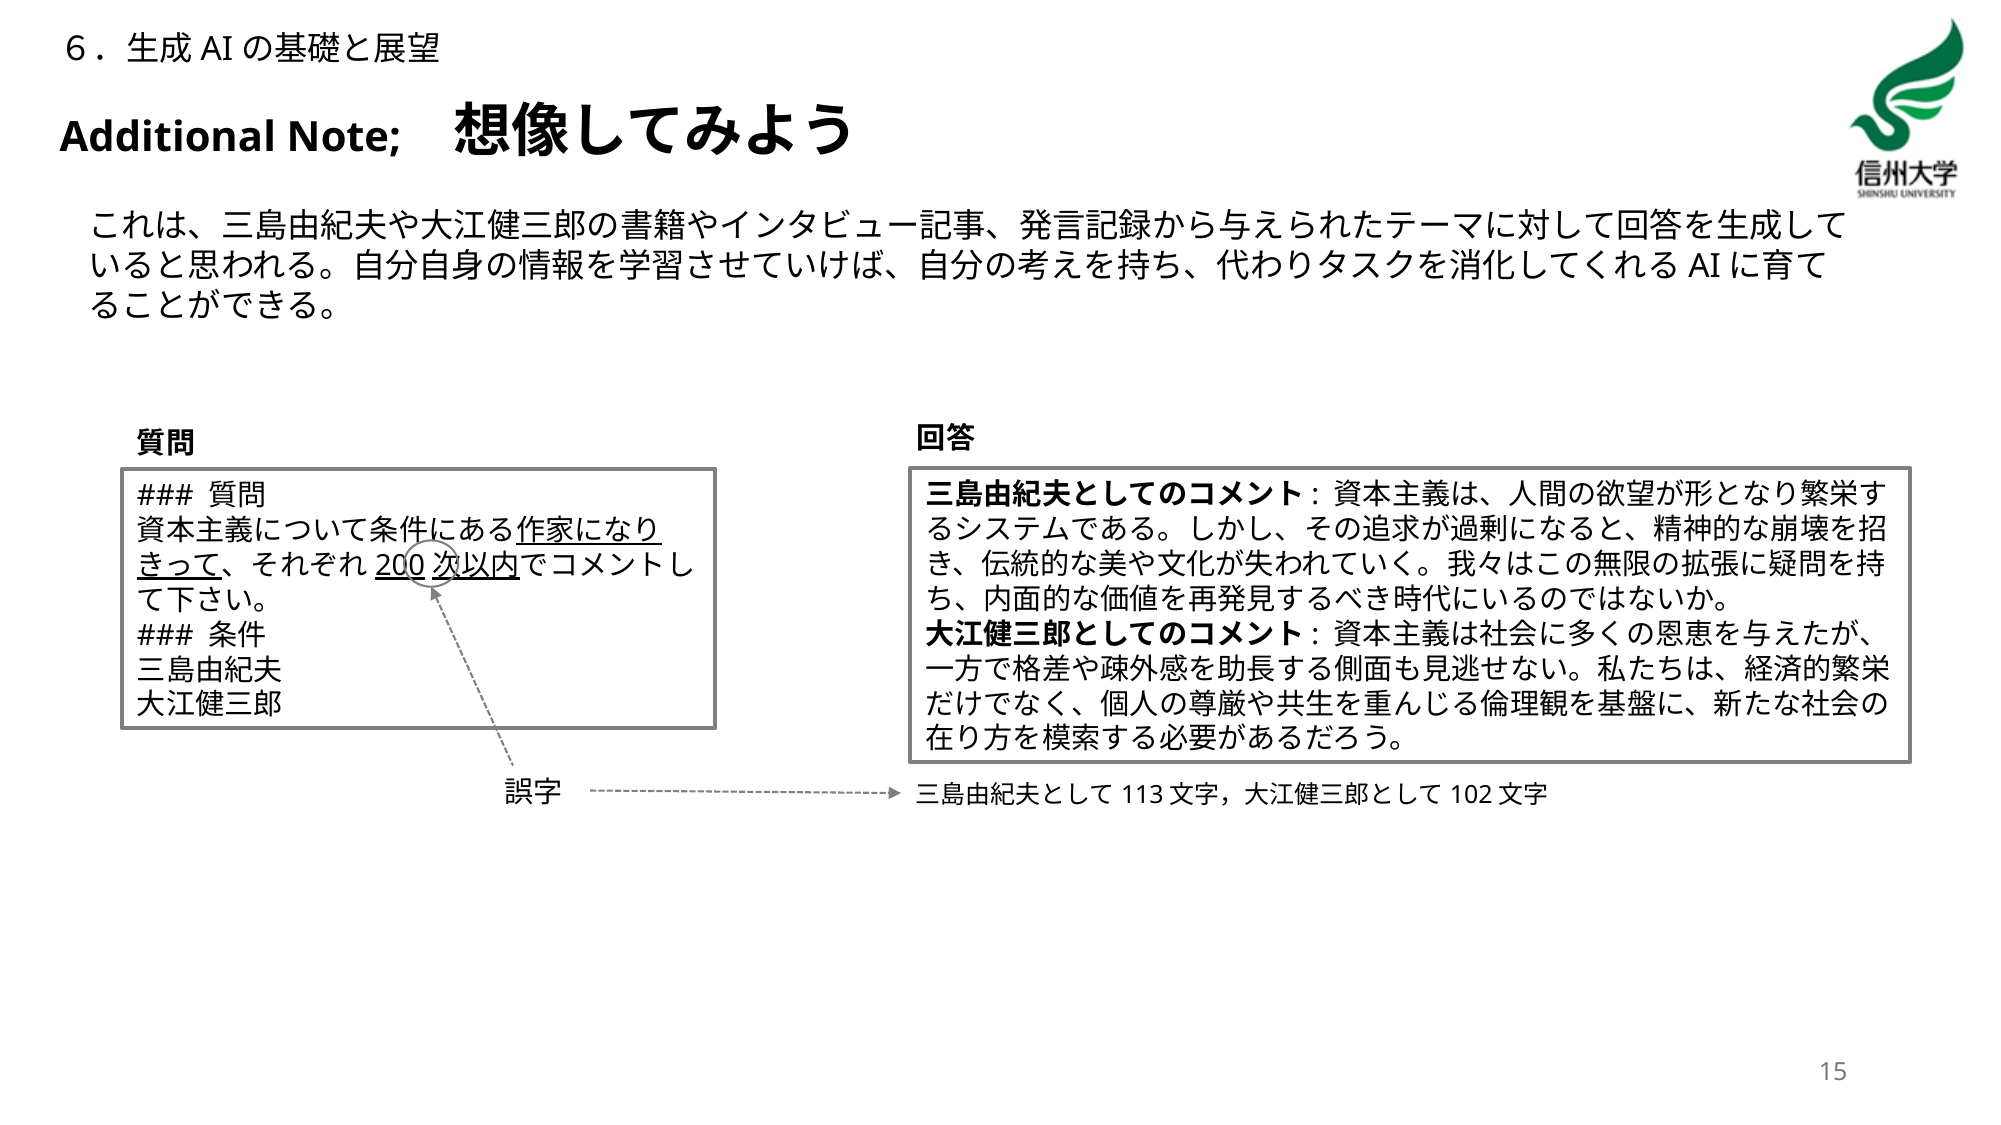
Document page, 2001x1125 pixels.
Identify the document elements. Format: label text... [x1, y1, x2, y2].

list ６．生成AIの基礎と展望 [44, 24, 1770, 85]
text_box [402, 538, 460, 589]
title Additional Note; 想像してみよう [44, 93, 1770, 193]
text_box 三島由紀夫としてのコメント: 資本主義は、人間の欲望が形となり繁栄するシステムである。しかし、その追求が過剰になると、精神的な崩壊を招き、伝統的な美や文化が失われていく。我々はこの無限の拡張に疑問を持ち、内面的な価値を再発見するべき時代にいるのではないか。 大江健三郎としてのコメント: 資本主義は社会に多くの恩恵を与えたが、一方で格差や疎外感を助長する側面も見逃せない。私たちは、経済的繁栄だけでなく、個人の尊厳や共生を重んじる倫理観を基盤に、新たな社会の在り方を模索する必要があるだろう。 [910, 467, 1911, 763]
text_box 回答 [902, 411, 1018, 462]
text_box 誤字 [489, 765, 591, 816]
text_box これは、三島由紀夫や大江健三郎の書籍やインタビュー記事、発言記録から与えられたテーマに対して回答を生成していると思われる。自分自身の情報を学習させていけば、自分の考えを持ち、代わりタスクを消化してくれるAIに育てることができる。 [73, 197, 1875, 332]
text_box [430, 586, 514, 767]
slide_number 15 [1412, 1042, 1863, 1103]
picture [1816, 13, 1989, 216]
text_box ### 質問 資本主義について条件にある作家になりきって、それぞれ200次以内でコメントして下さい。 ### 条件 三島由紀夫 大江健三郎 [122, 468, 716, 729]
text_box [589, 790, 902, 794]
text_box 質問 [122, 417, 238, 467]
text_box 三島由紀夫として113文字，大江健三郎として102文字 [901, 770, 1875, 816]
